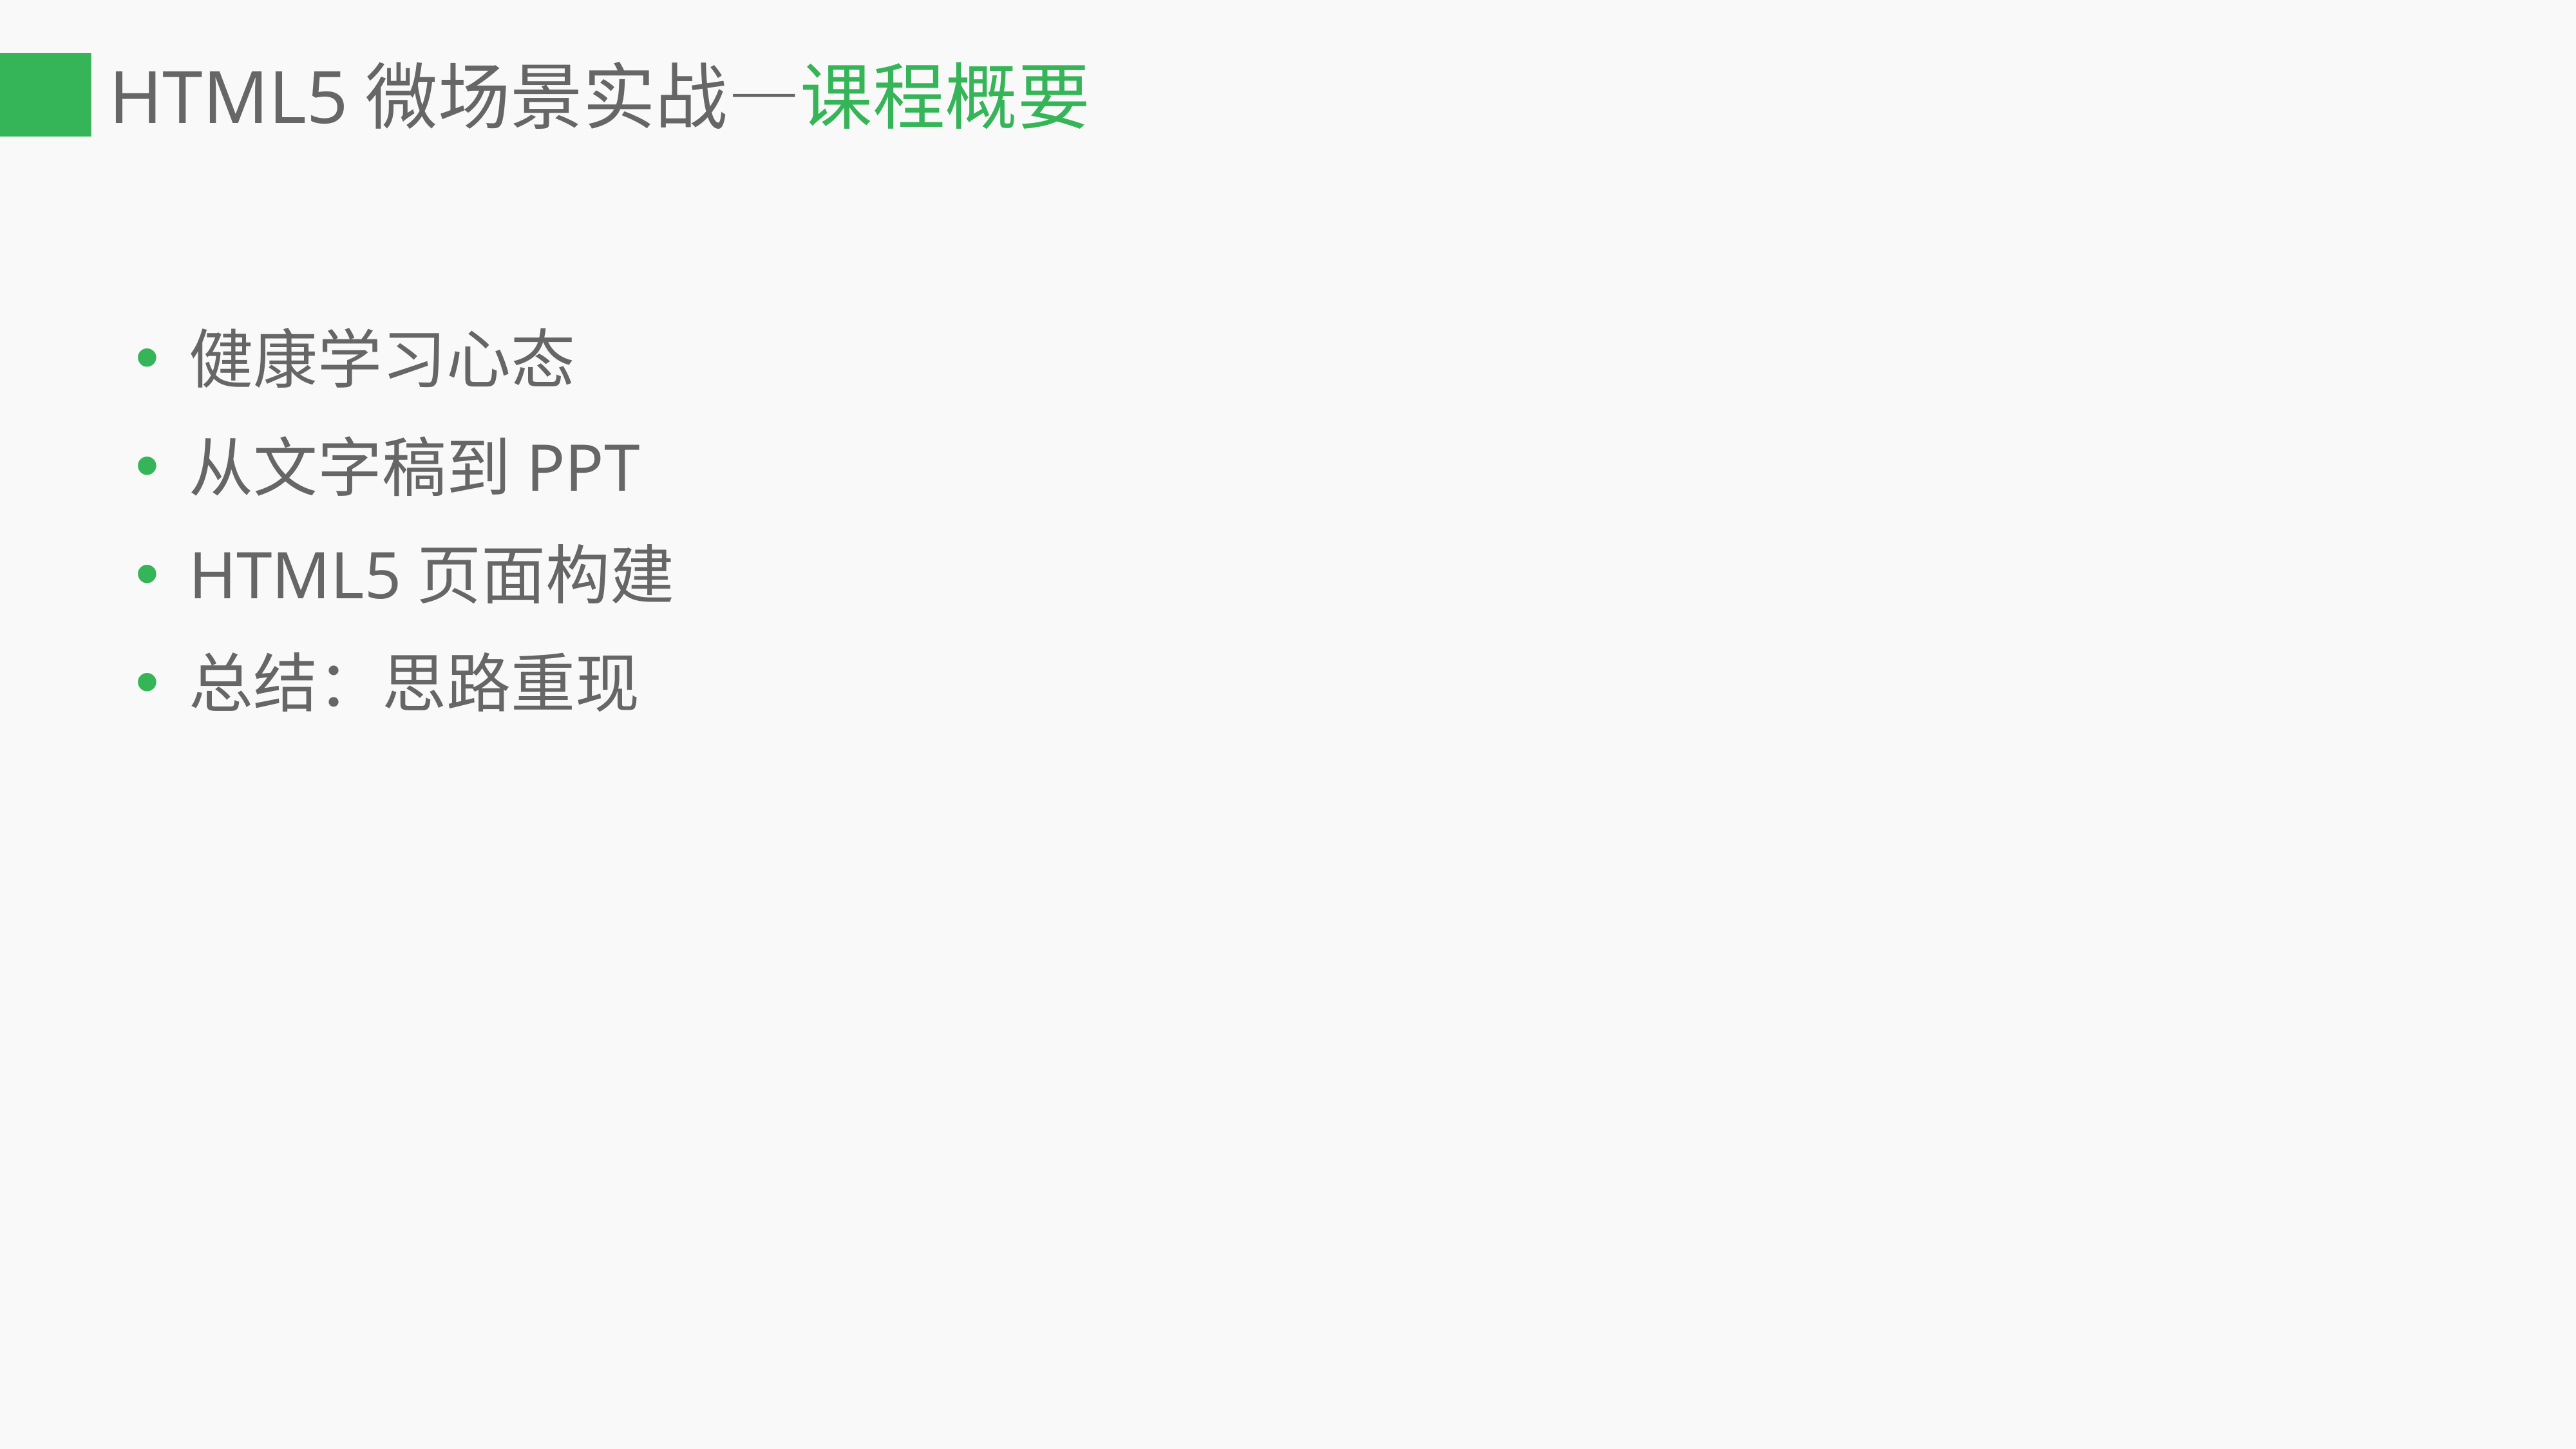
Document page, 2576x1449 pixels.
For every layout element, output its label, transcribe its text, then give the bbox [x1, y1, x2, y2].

subtitle 健康学习心态 从文字稿到PPT HTML5页面构建 总结：思路重现 [115, 287, 2461, 1374]
picture [0, 53, 91, 137]
title HTML5微场景实战—课程概要 [108, 44, 2540, 144]
